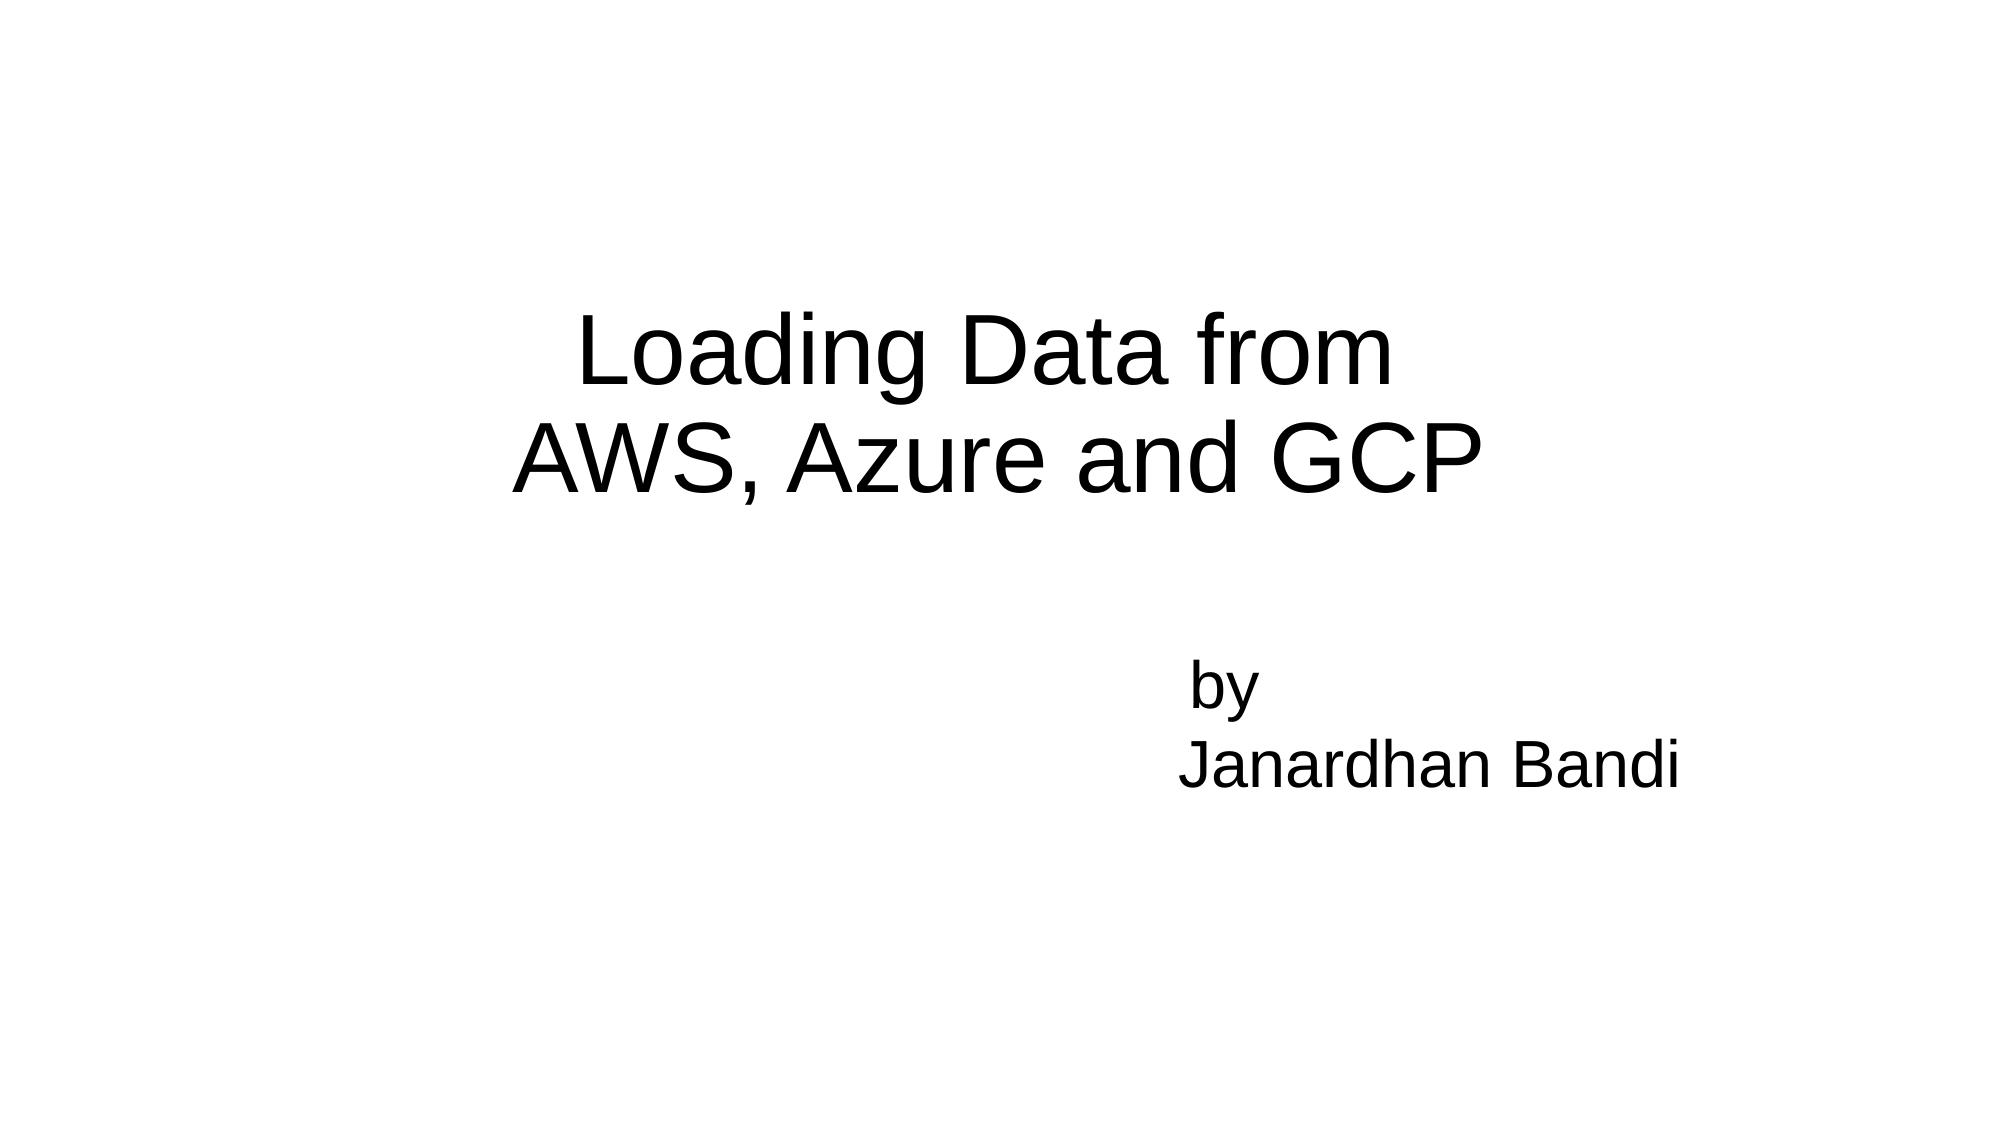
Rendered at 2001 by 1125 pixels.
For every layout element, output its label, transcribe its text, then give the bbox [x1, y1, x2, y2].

title Loading Data from AWS, Azure and GCP by Janardhan Bandi [276, 668, 1724, 810]
